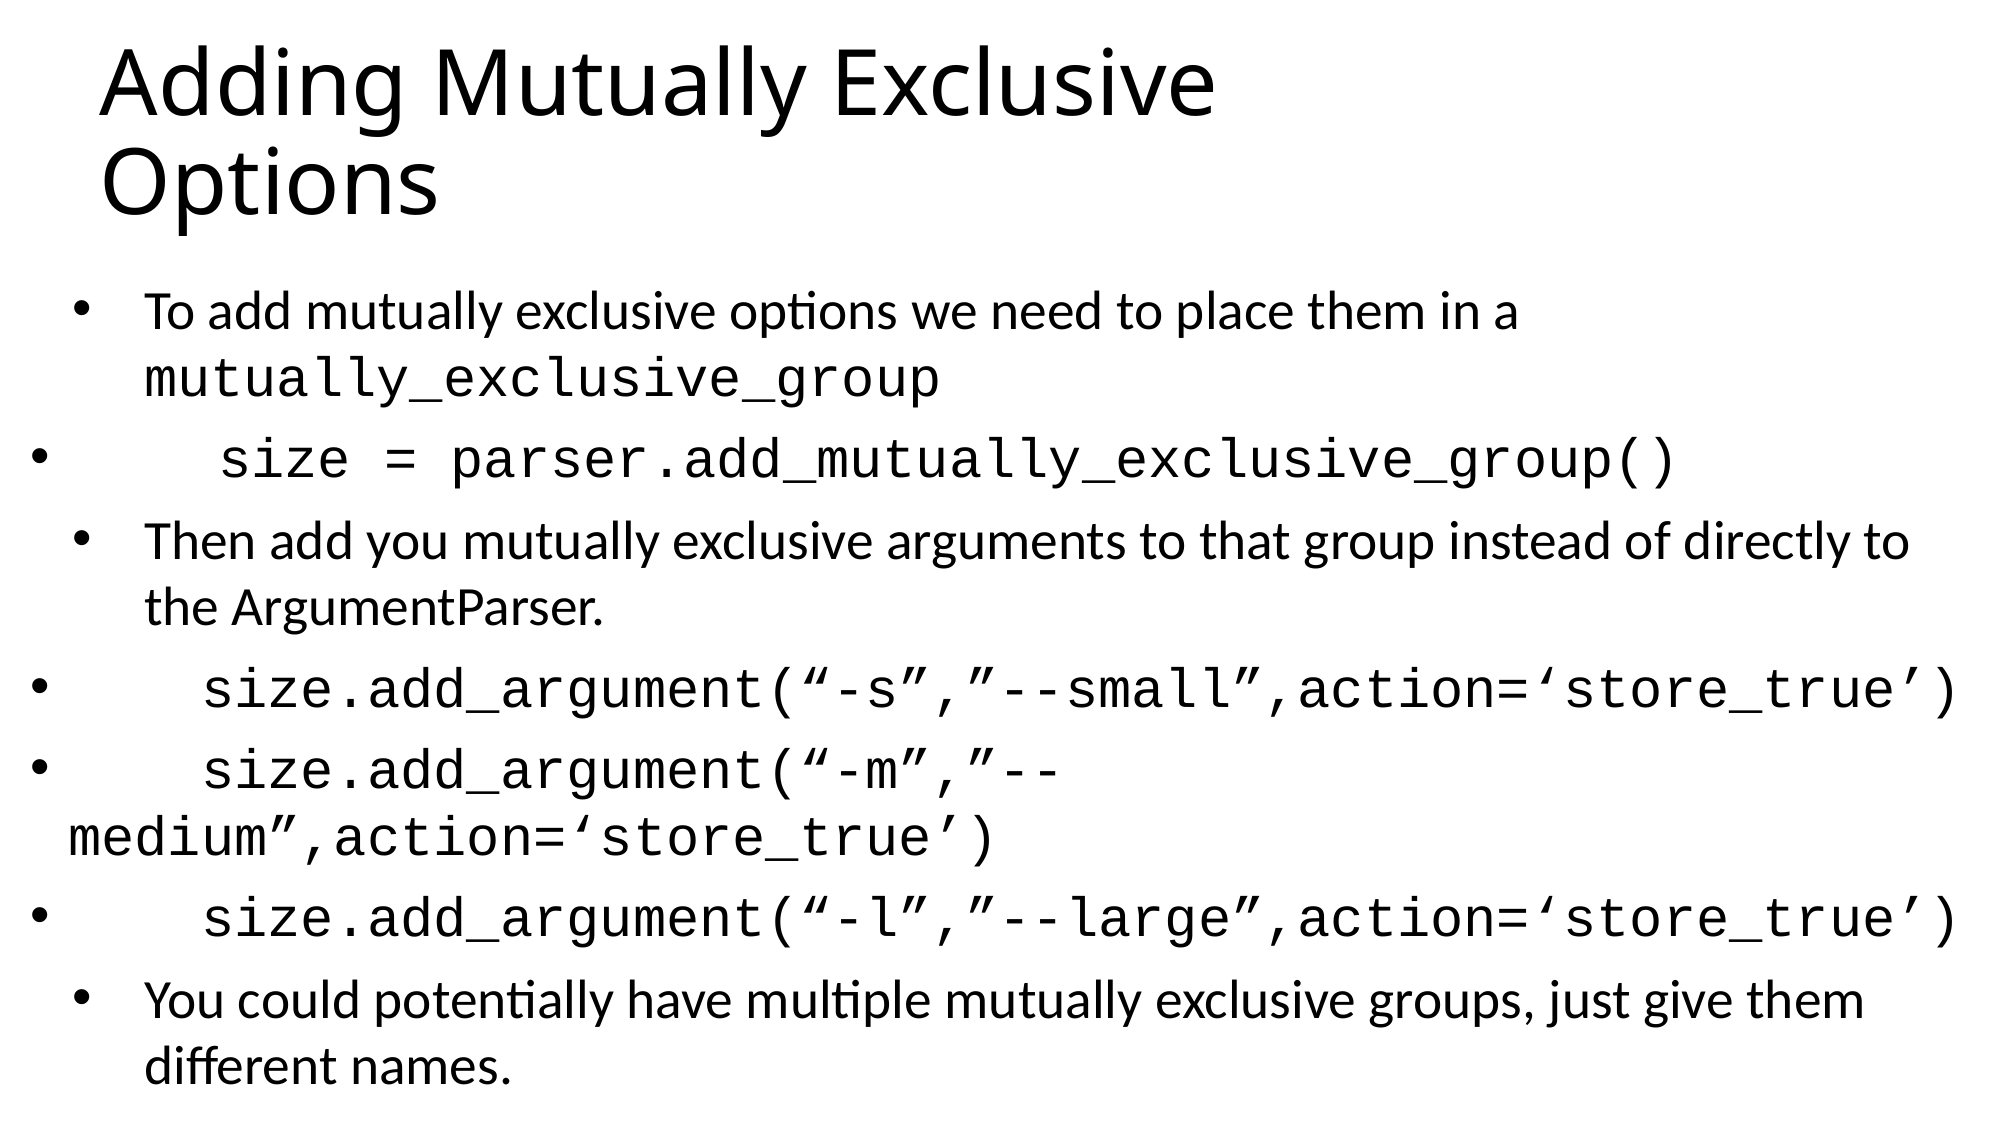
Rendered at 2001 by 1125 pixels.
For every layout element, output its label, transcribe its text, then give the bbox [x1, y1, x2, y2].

title Adding Mutually Exclusive Options [99, 42, 1493, 229]
subtitle To add mutually exclusive options we need to place them in a mutually_exclusive_group size = parser.add_mutually_exclusive_group() Then add you mutually exclusive arguments to that group instead of directly to the ArgumentParser. size.add_argument(“-s”,”--small”,action=‘store_true’) size.add_argument(“-m”,”--medium”,action=‘store_true’) size.add_argument(“-l”,”--large”,action=‘store_true’) You could potentially have multiple mutually exclusive groups, just give them different names. [30, 271, 1970, 1099]
